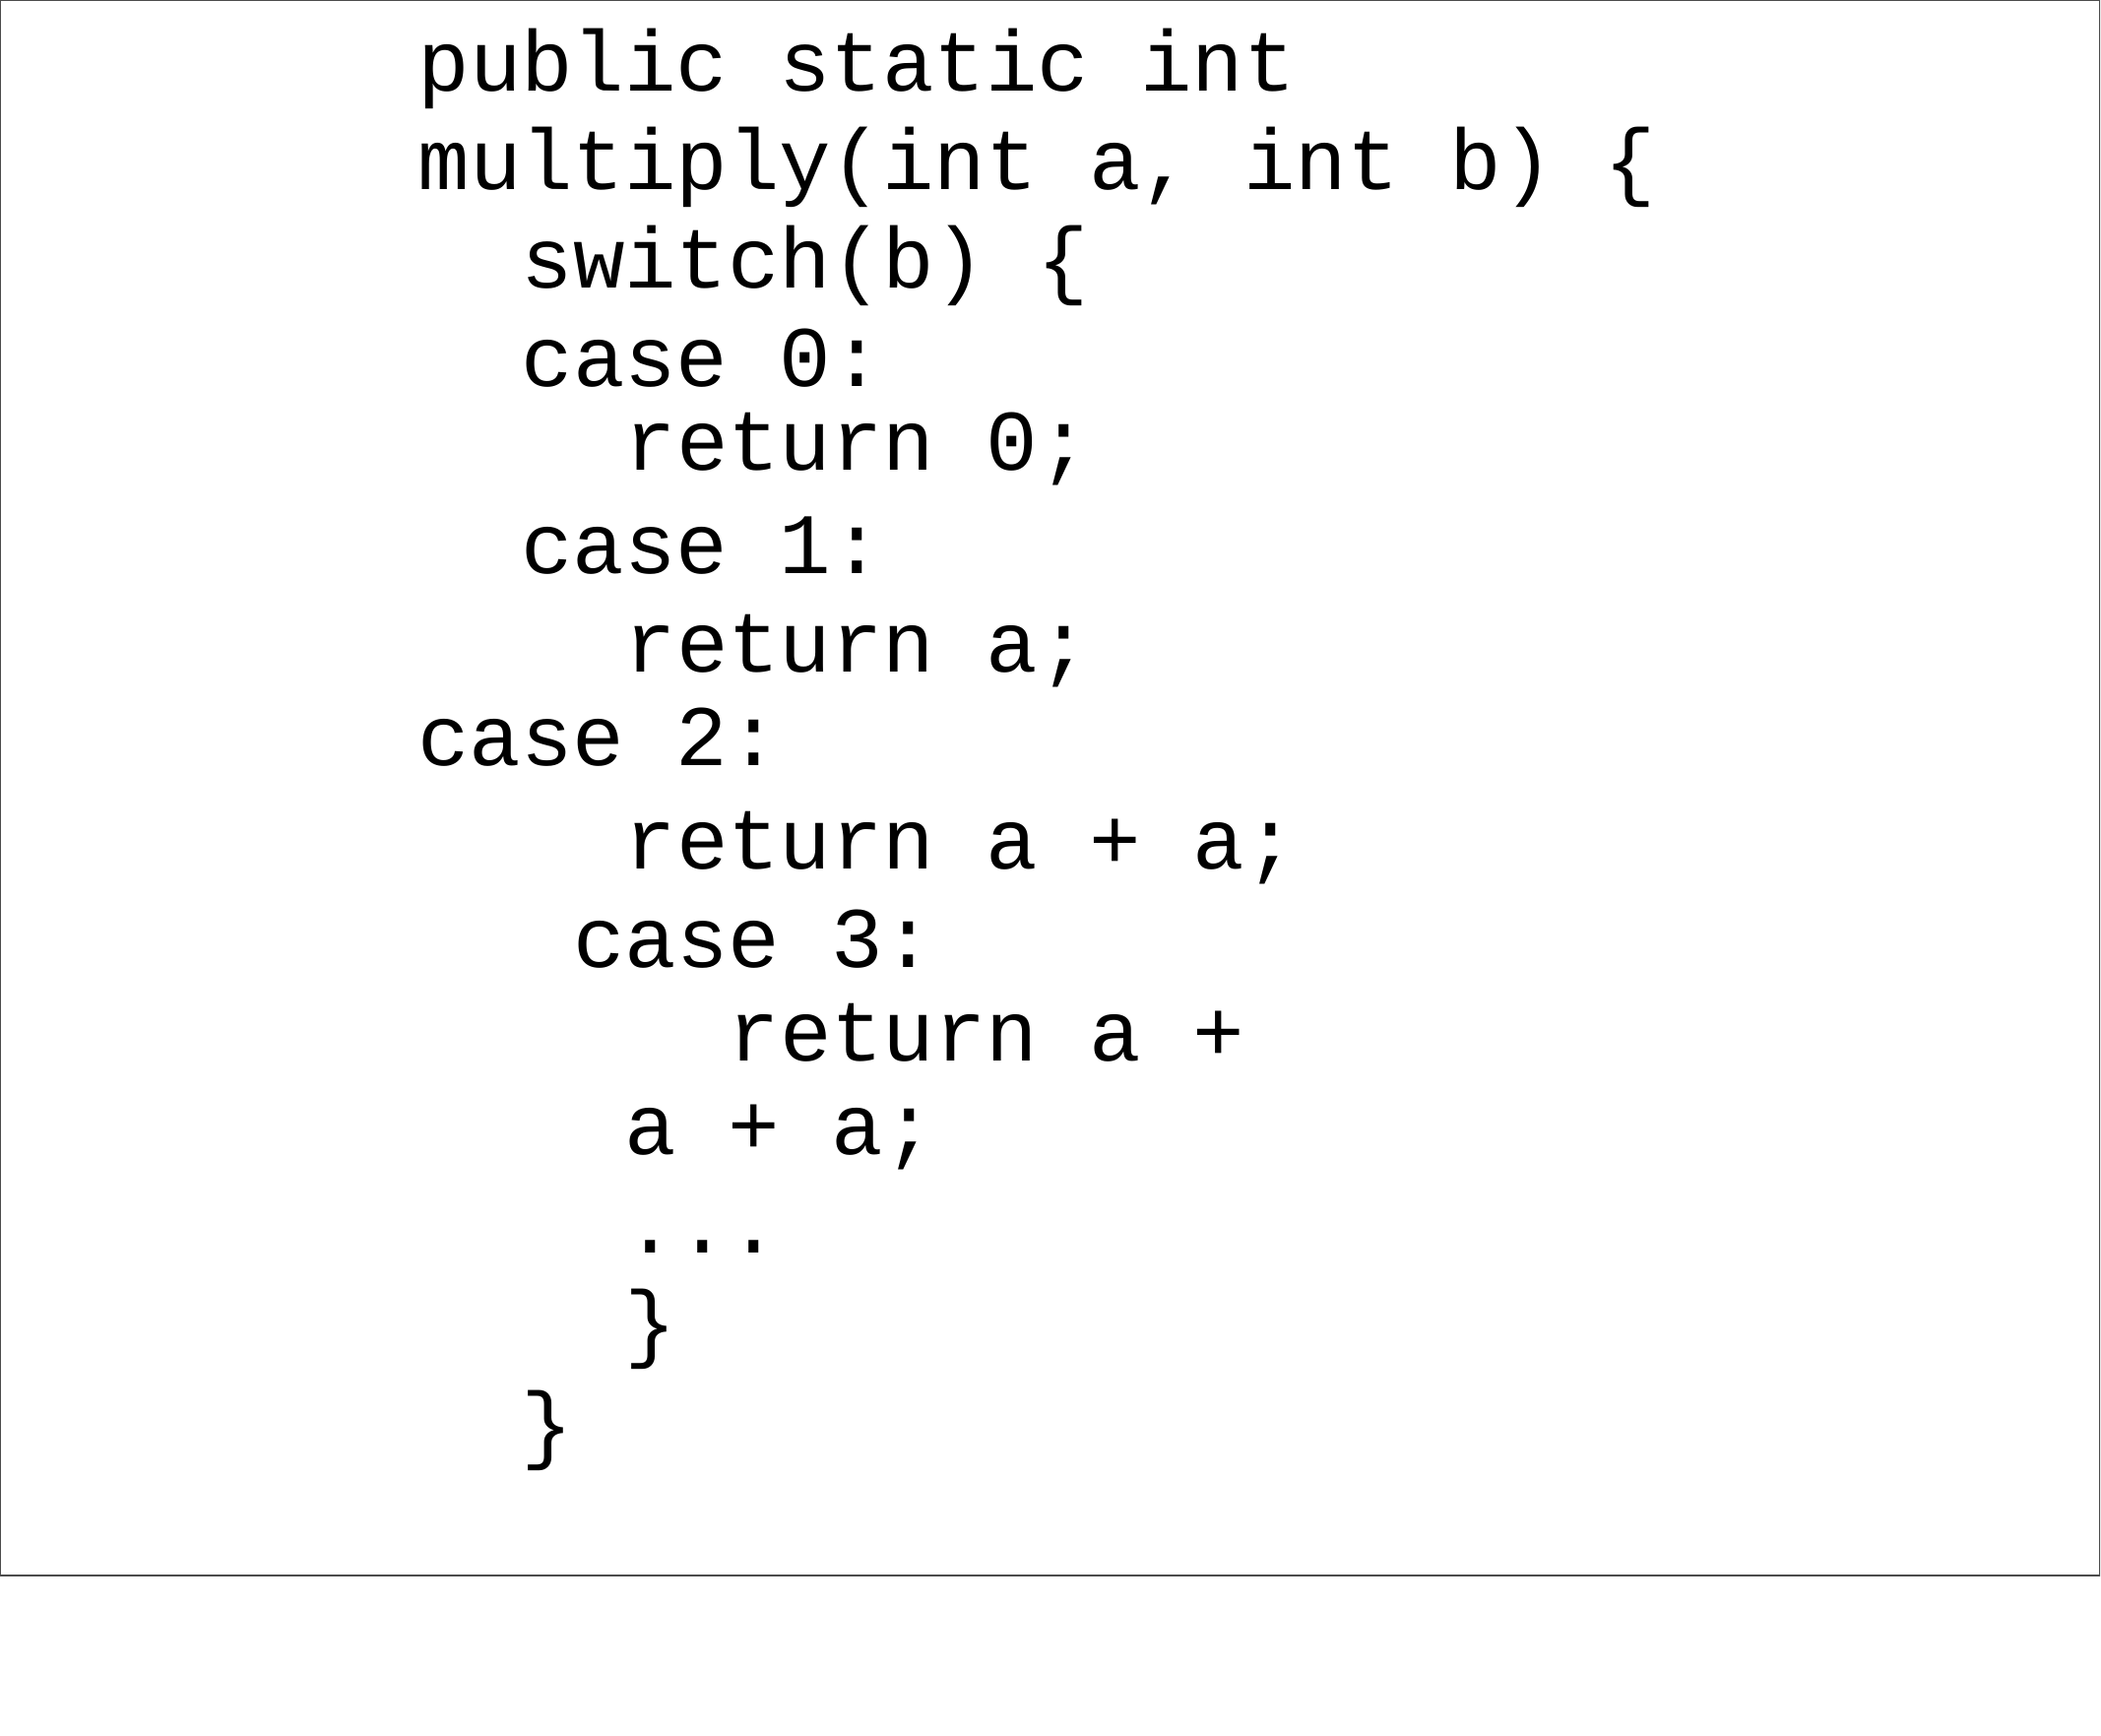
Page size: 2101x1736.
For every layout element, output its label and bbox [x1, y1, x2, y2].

text_box [0, 0, 2101, 1575]
